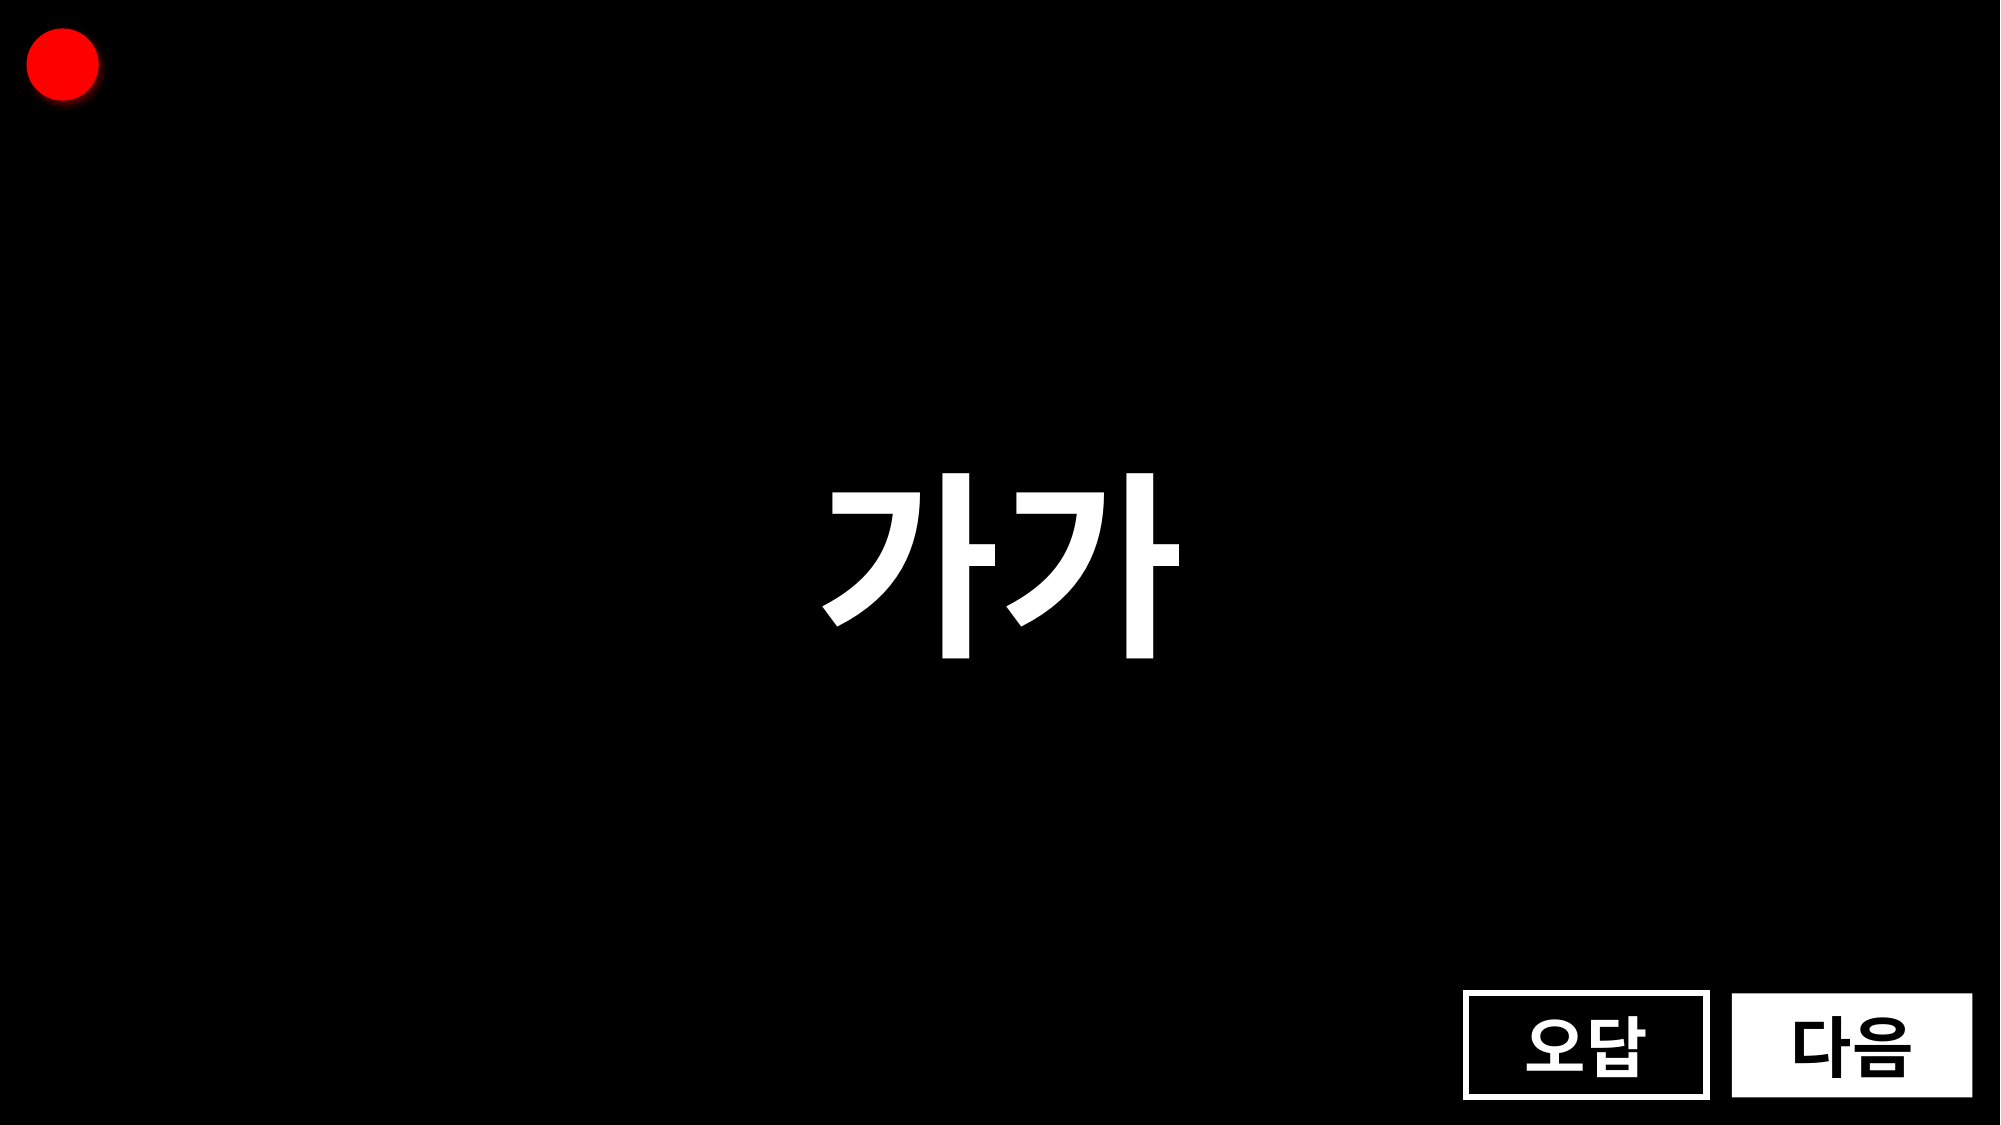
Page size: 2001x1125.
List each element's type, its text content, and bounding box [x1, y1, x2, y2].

text_box 다음 [1731, 992, 1973, 1098]
text_box [25, 27, 100, 102]
text_box 오답 [1465, 992, 1708, 1098]
text_box 가가 [0, 433, 2000, 689]
